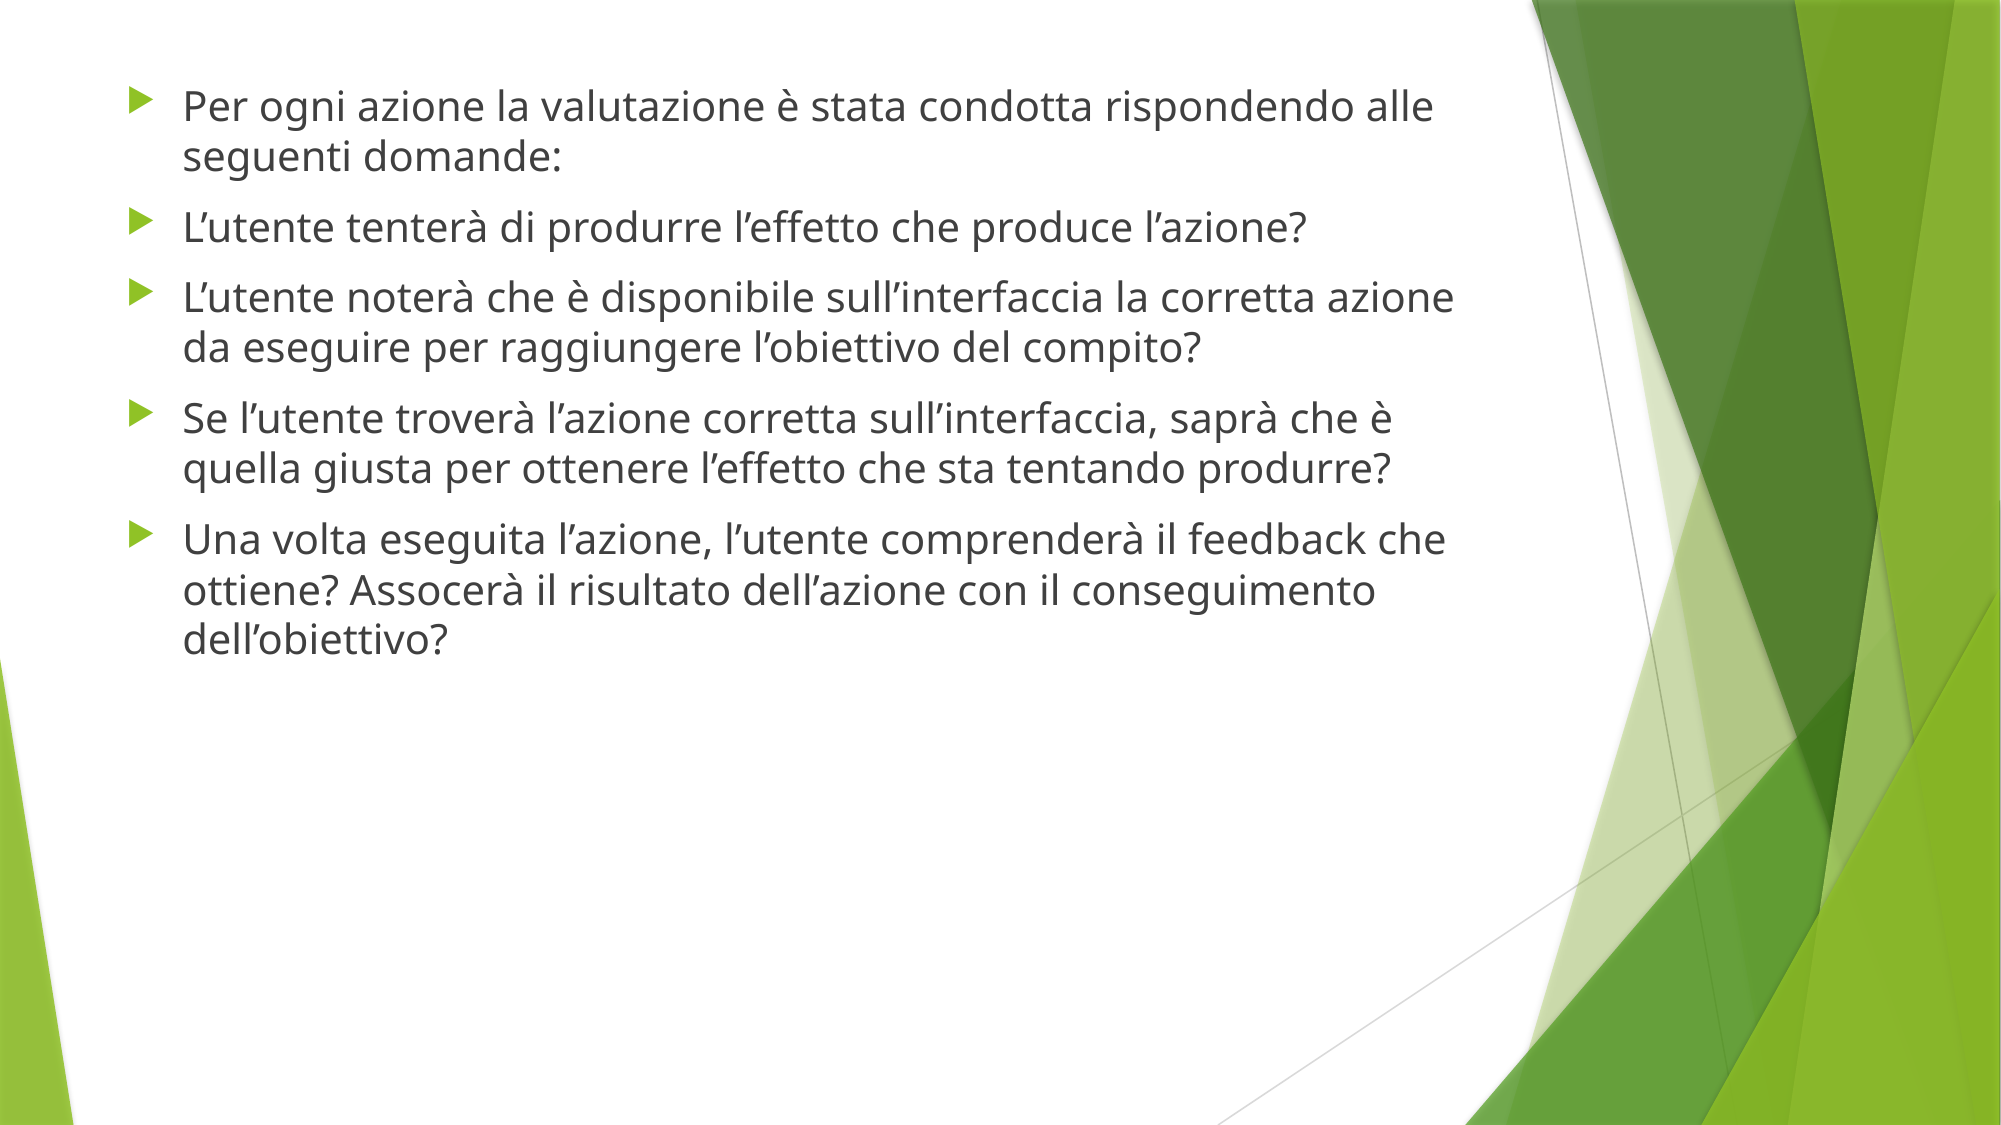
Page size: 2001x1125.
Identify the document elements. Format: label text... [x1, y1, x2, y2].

list Per ogni azione la valutazione è stata condotta rispondendo alle seguenti domande: L’utente tenterà di produrre l’effetto che produce l’azione? L’utente noterà che è disponibile sull’interfaccia la corretta azione da eseguire per raggiungere l’obiettivo del compito? Se l’utente troverà l’azione corretta sull’interfaccia, saprà che è quella giusta per ottenere l’effetto che sta tentando produrre? Una volta eseguita l’azione, l’utente comprenderà il feedback che ottiene? Assocerà il risultato dell’azione con il conseguimento dell’obiettivo? [111, 71, 1522, 992]
